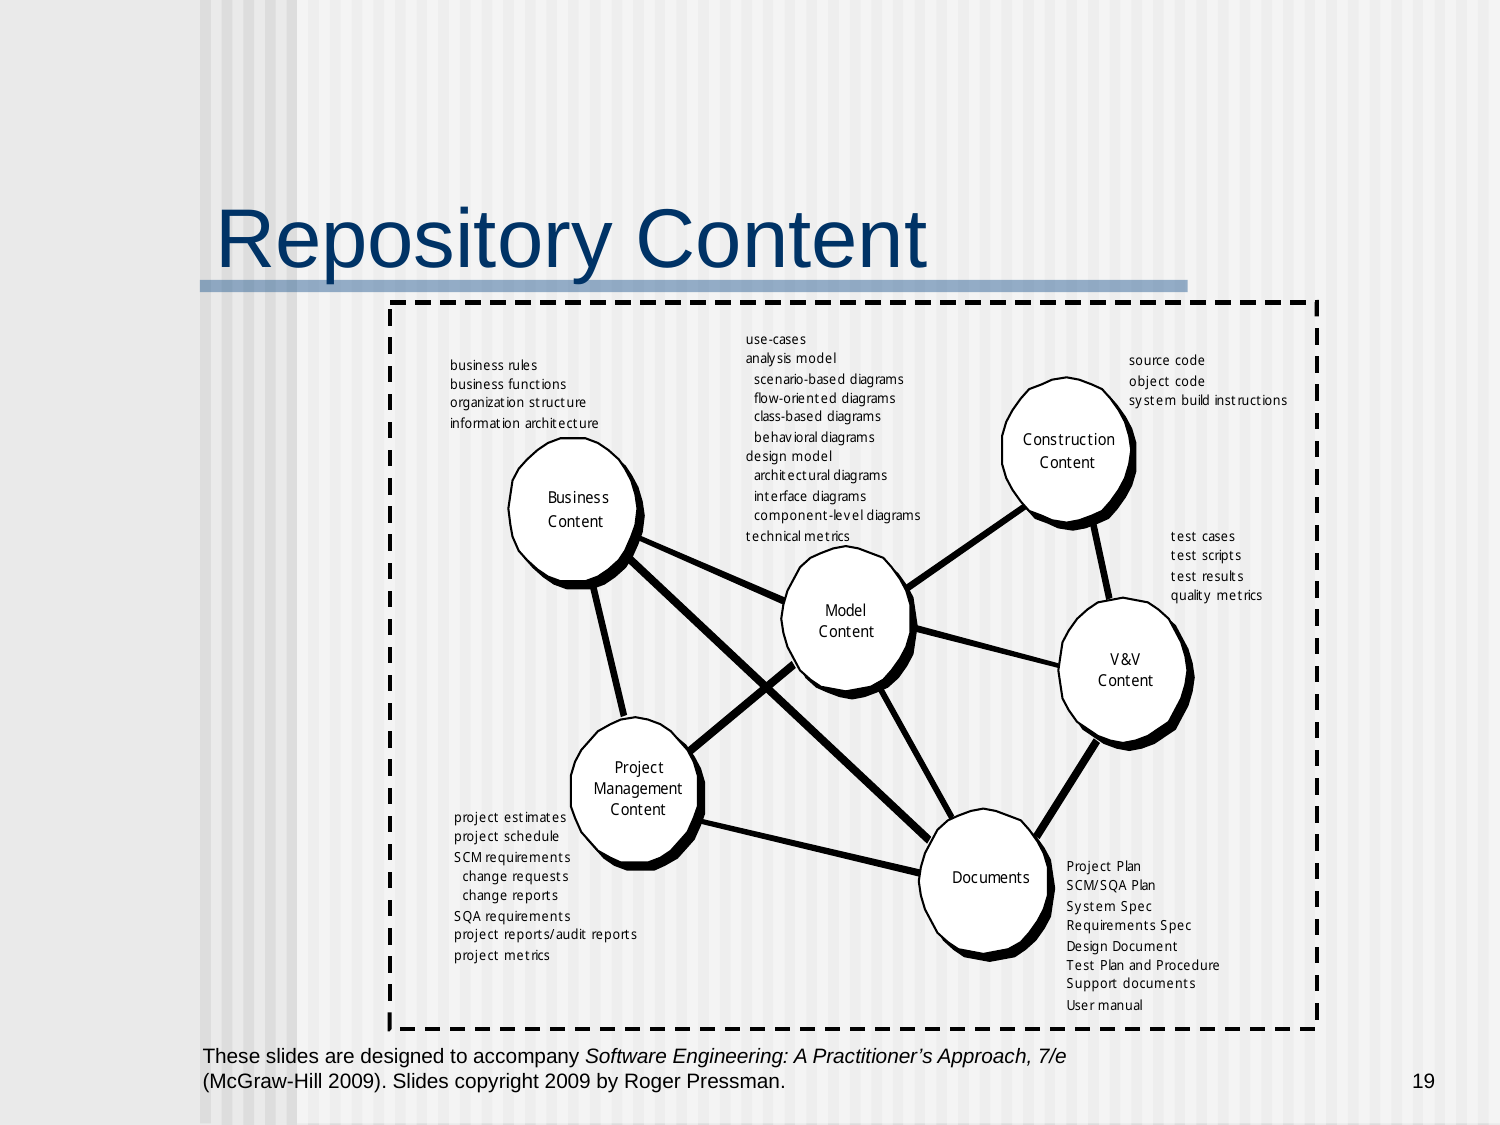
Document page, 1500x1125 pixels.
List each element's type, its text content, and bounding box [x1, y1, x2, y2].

picture [387, 299, 1321, 1034]
slide_number 19 [1237, 1025, 1450, 1100]
footer These slides are designed to accompany Software Engineering: A Practitioner’s Approach, 7/e (McGraw-Hill 2009). Slides copyright 2009 by Roger Pressman. [187, 1025, 1088, 1100]
title Repository Content [200, 187, 1300, 292]
